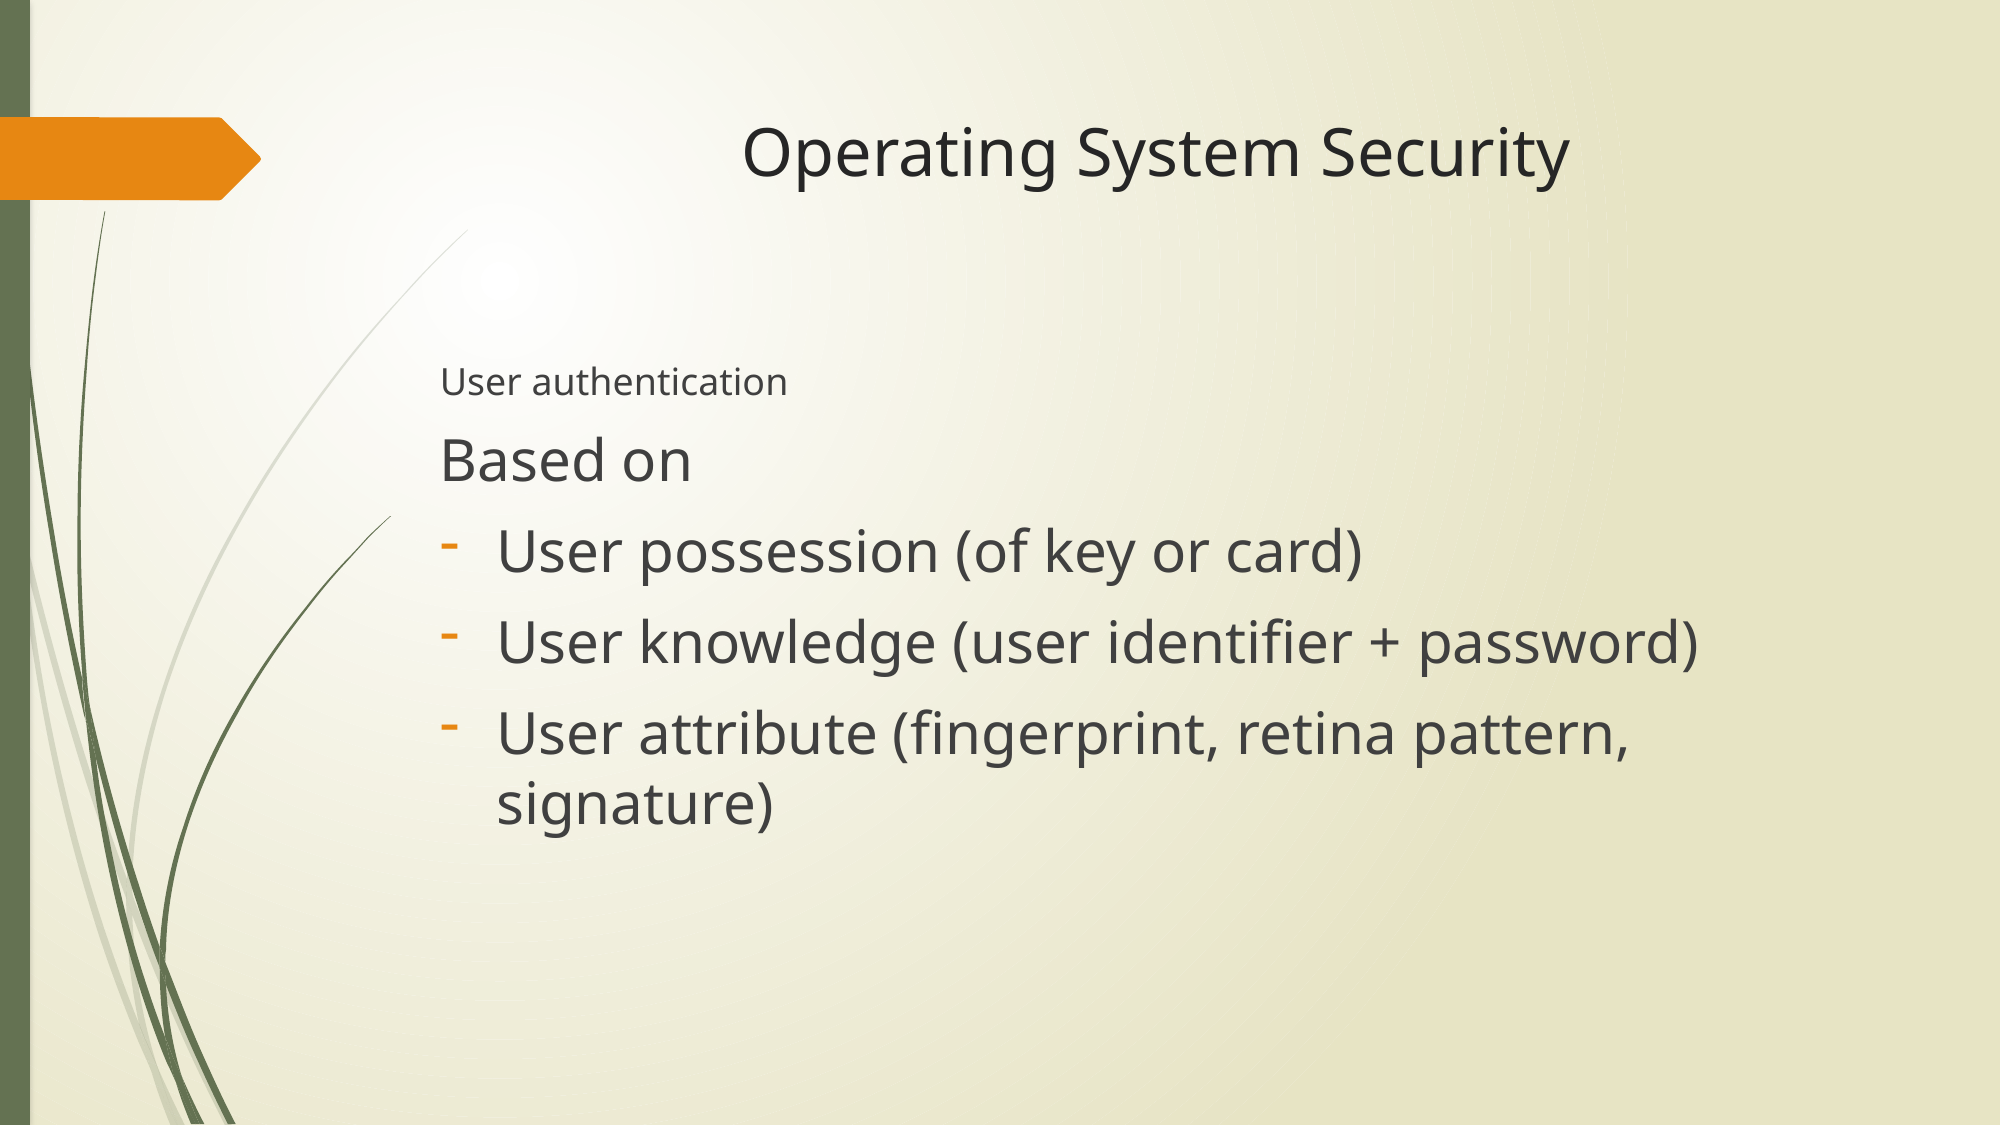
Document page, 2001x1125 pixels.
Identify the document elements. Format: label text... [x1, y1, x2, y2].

title Operating System Security [425, 102, 1888, 313]
list User authentication Based on User possession (of key or card) User knowledge (user identifier + password) User attribute (fingerprint, retina pattern, signature) [424, 350, 1888, 988]
